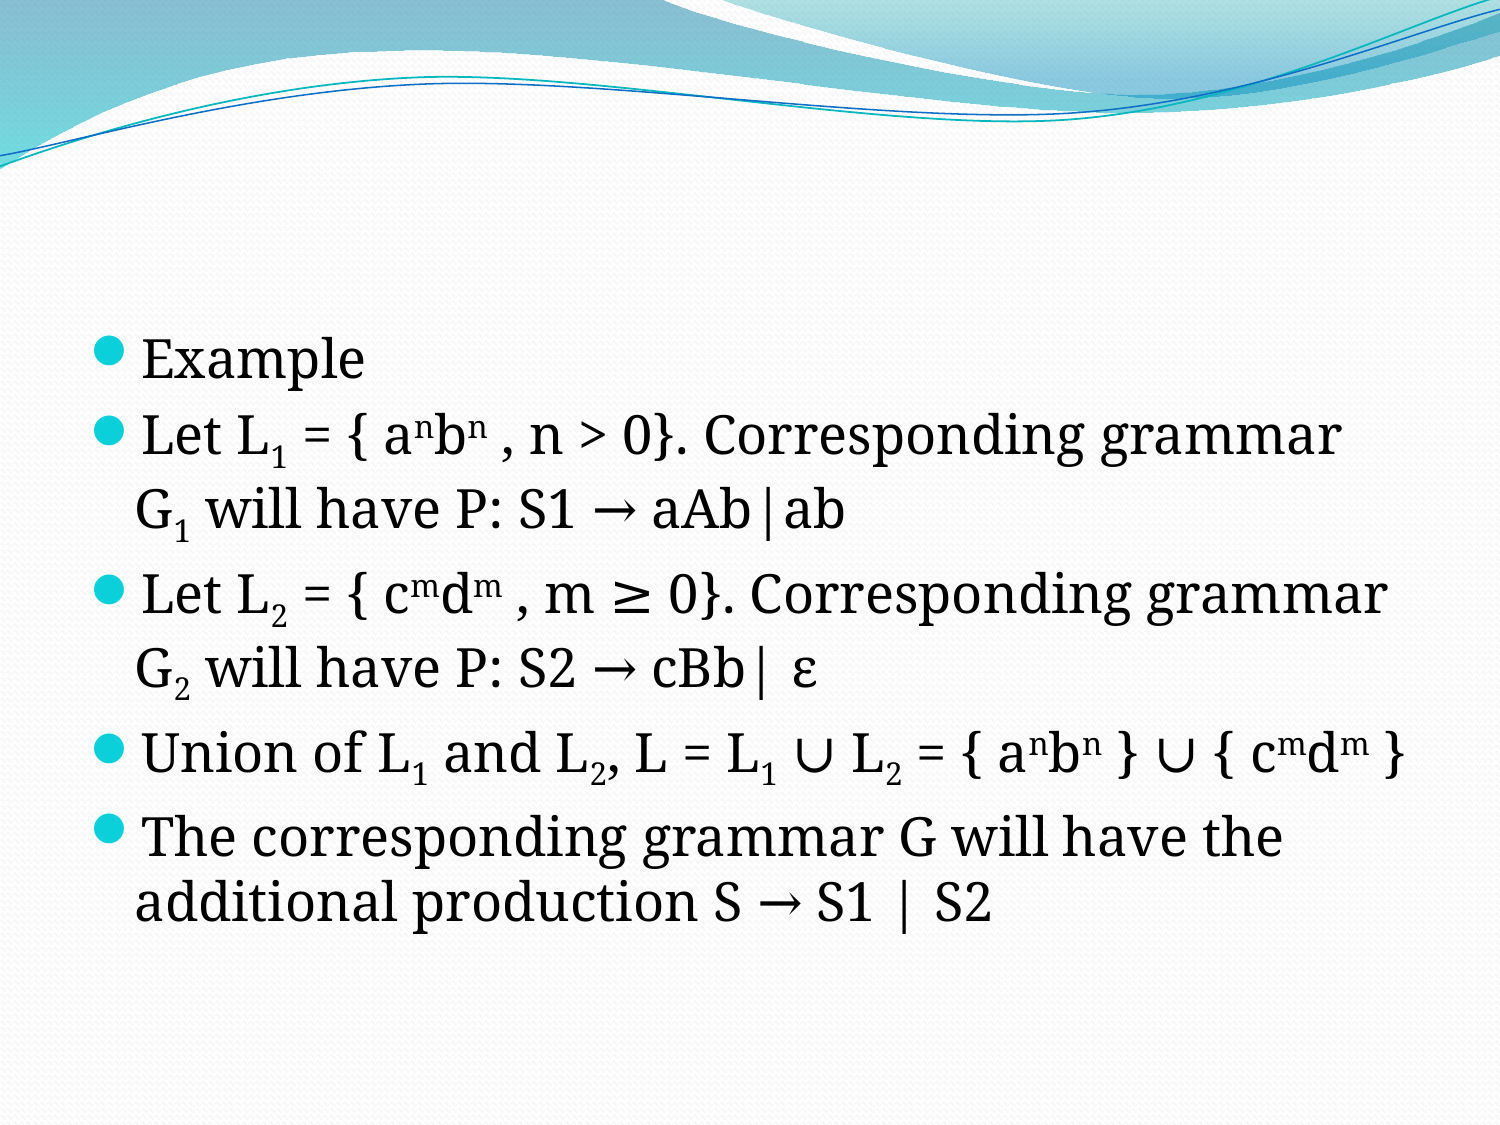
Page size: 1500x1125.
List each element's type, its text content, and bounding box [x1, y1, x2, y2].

list Example Let L1 = { anbn , n > 0}. Corresponding grammar G1 will have P: S1 → aAb|ab Let L2 = { cmdm , m ≥ 0}. Corresponding grammar G2 will have P: S2 → cBb| ε Union of L1 and L2, L = L1 ∪ L2 = { anbn } ∪ { cmdm } The corresponding grammar G will have the additional production S → S1 | S2 [75, 317, 1425, 1038]
